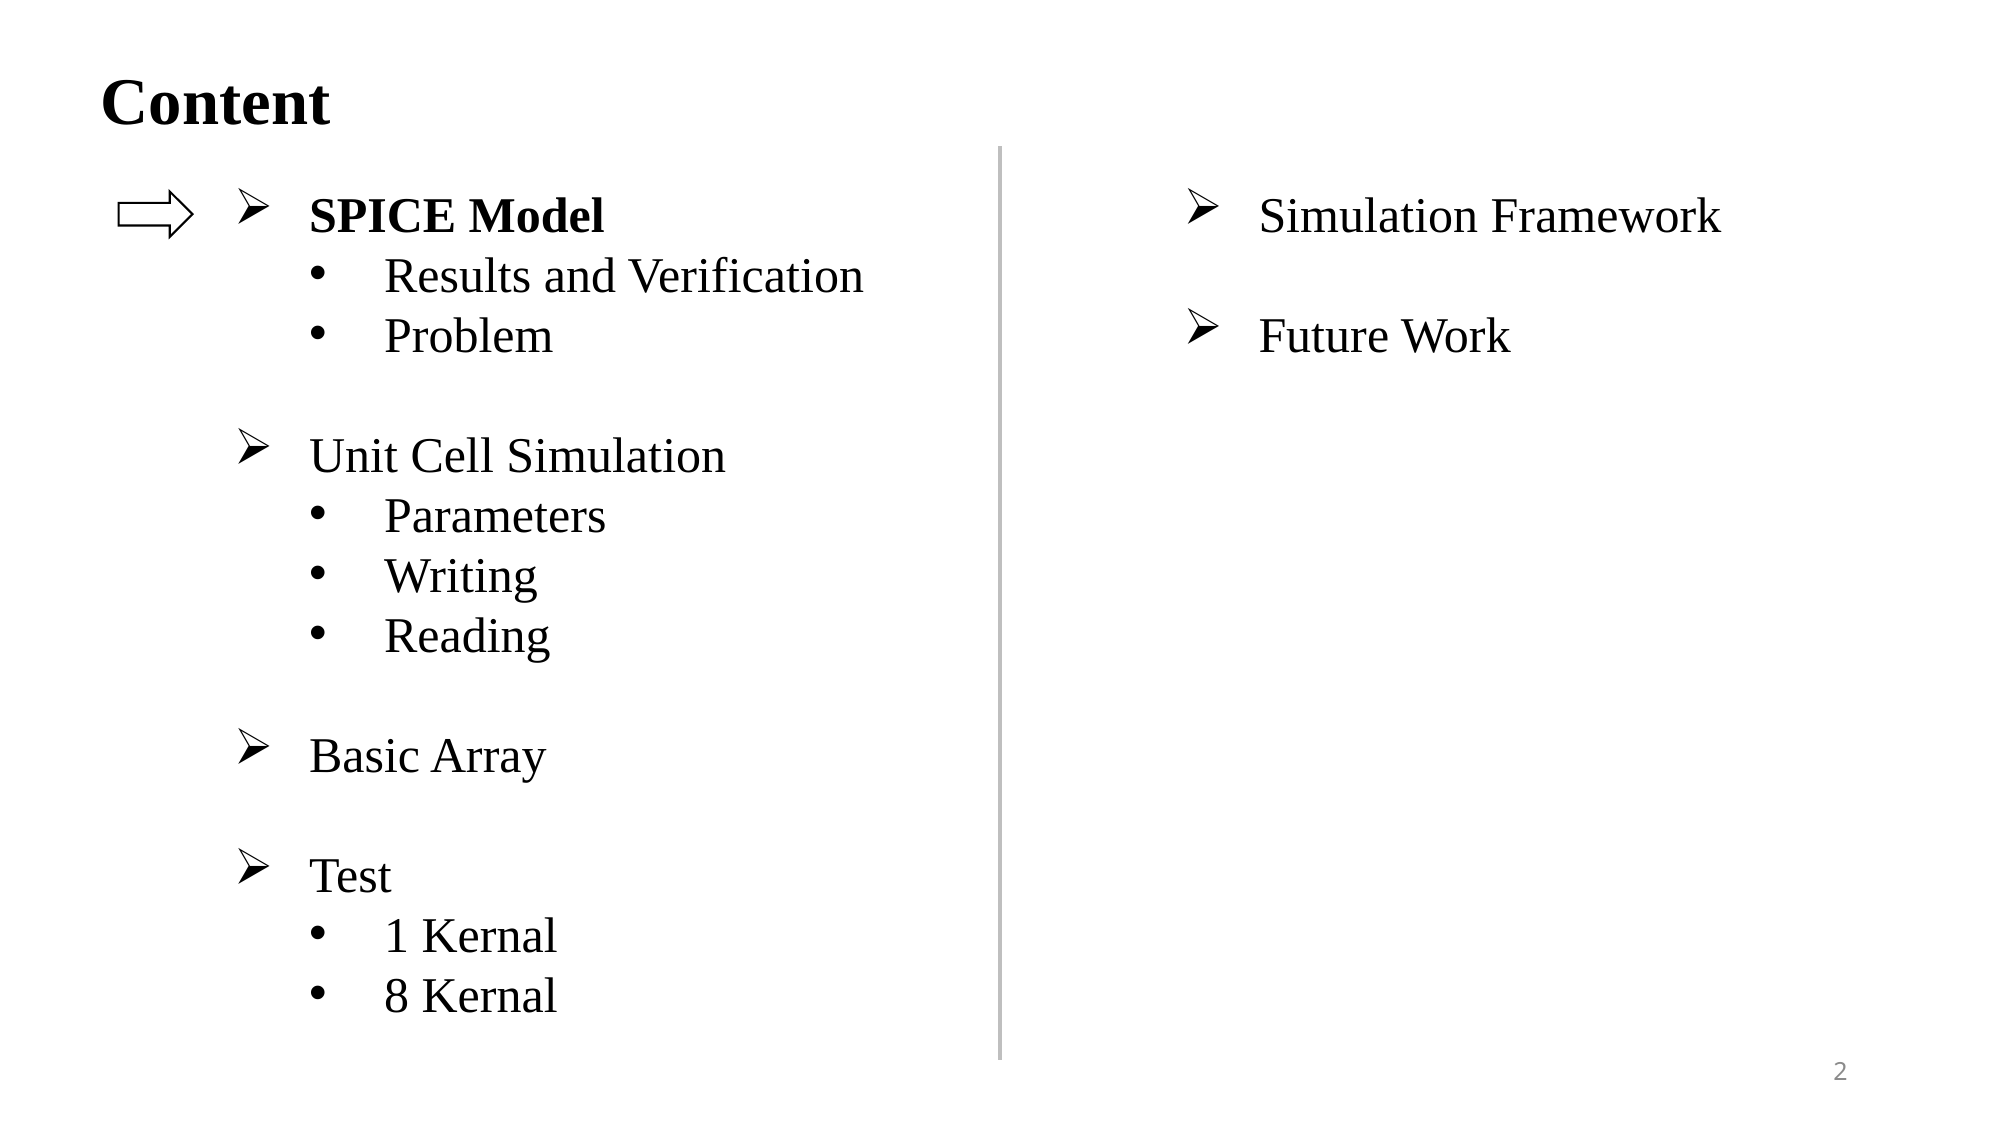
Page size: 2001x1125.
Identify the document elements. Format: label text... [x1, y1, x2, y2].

text_box [117, 188, 194, 240]
text_box Simulation Framework Future Work [1168, 174, 1737, 370]
slide_number 2 [1412, 1042, 1863, 1103]
text_box SPICE Model Results and Verification Problem Unit Cell Simulation Parameters Writing Reading Basic Array Test 1 Kernal 8 Kernal [219, 174, 880, 1030]
text_box Content [85, 50, 1674, 145]
